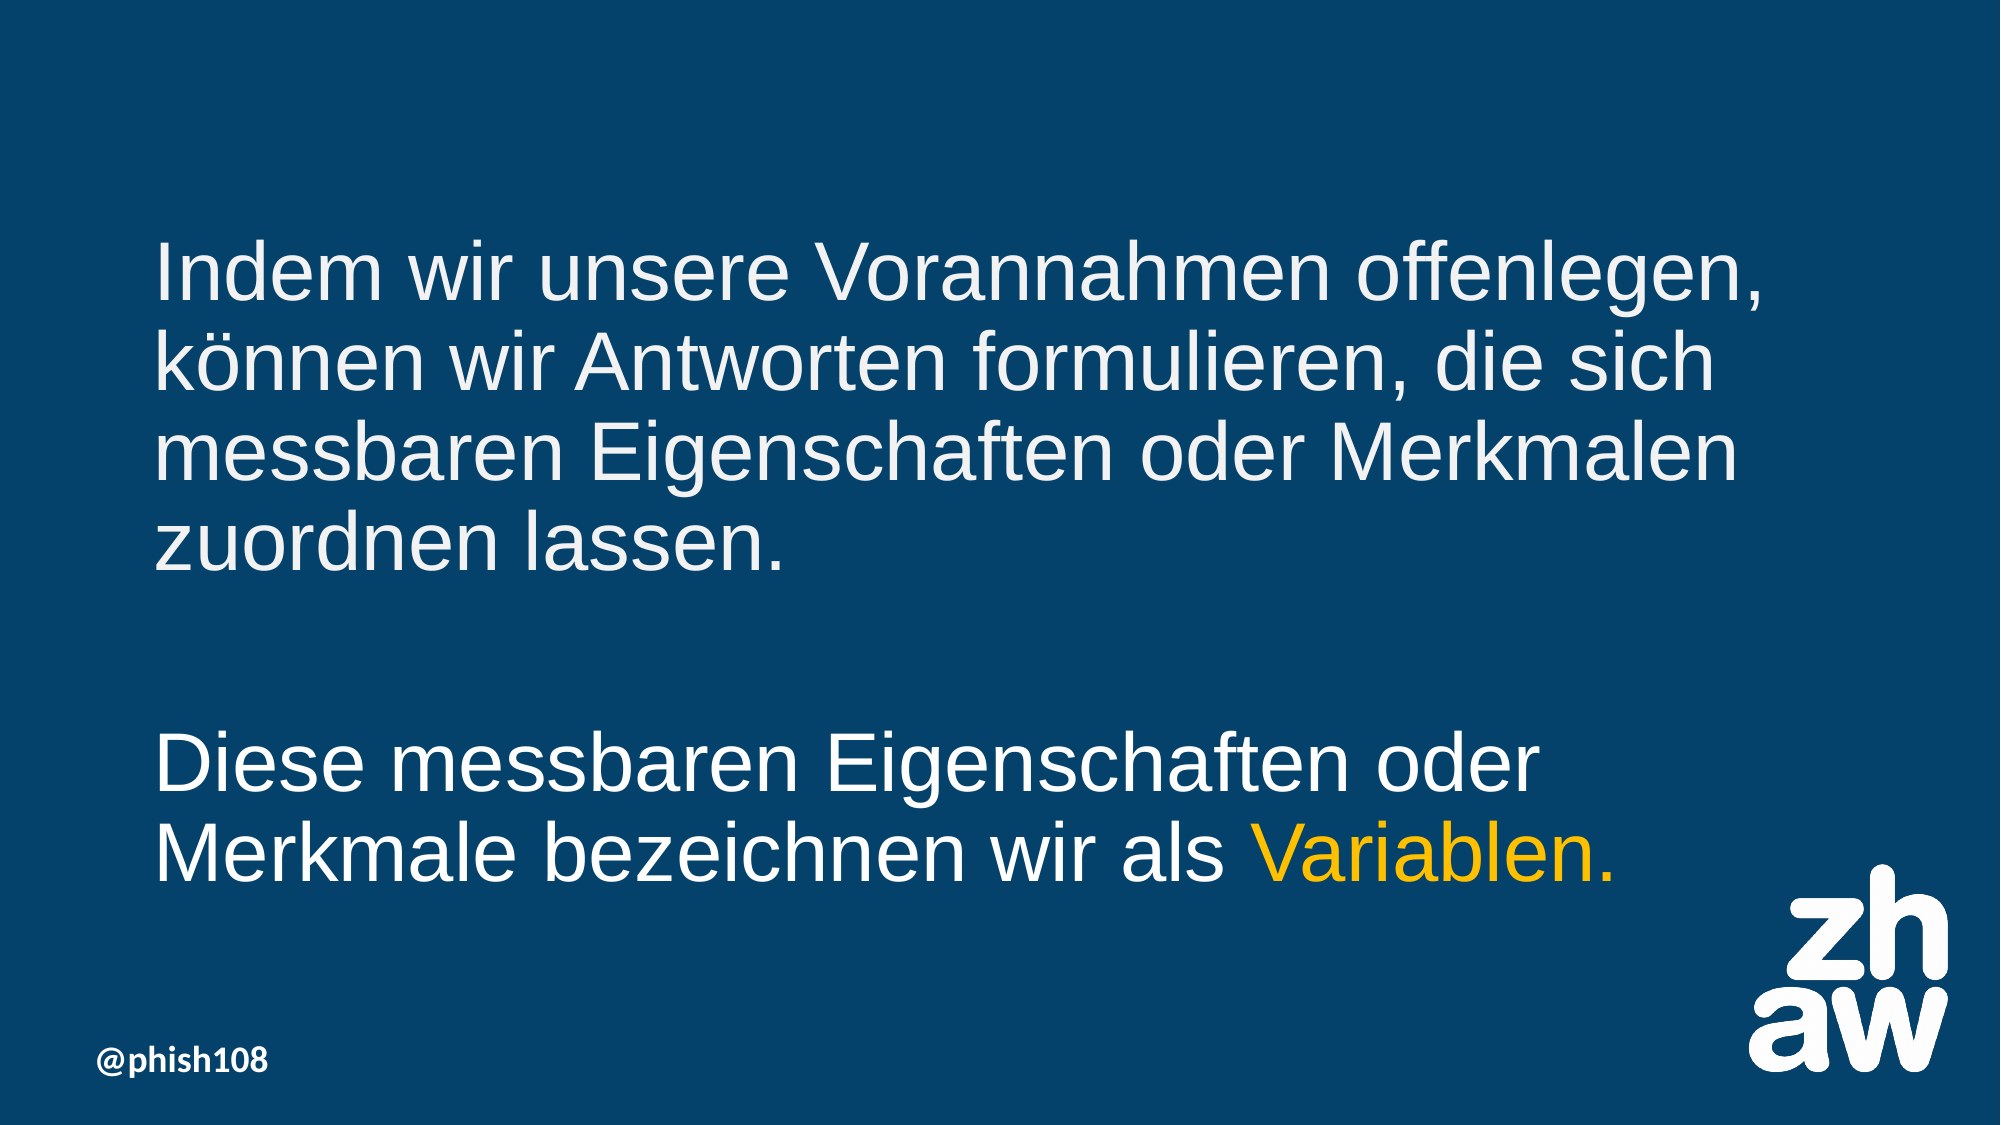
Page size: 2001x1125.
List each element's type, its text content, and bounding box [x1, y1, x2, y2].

list Indem wir unsere Vorannahmen offenlegen, können wir Antworten formulieren, die sich messbaren Eigenschaften oder Merkmalen zuordnen lassen. Diese messbaren Eigenschaften oder Merkmale bezeichnen wir als Variablen. [137, 115, 1863, 1014]
